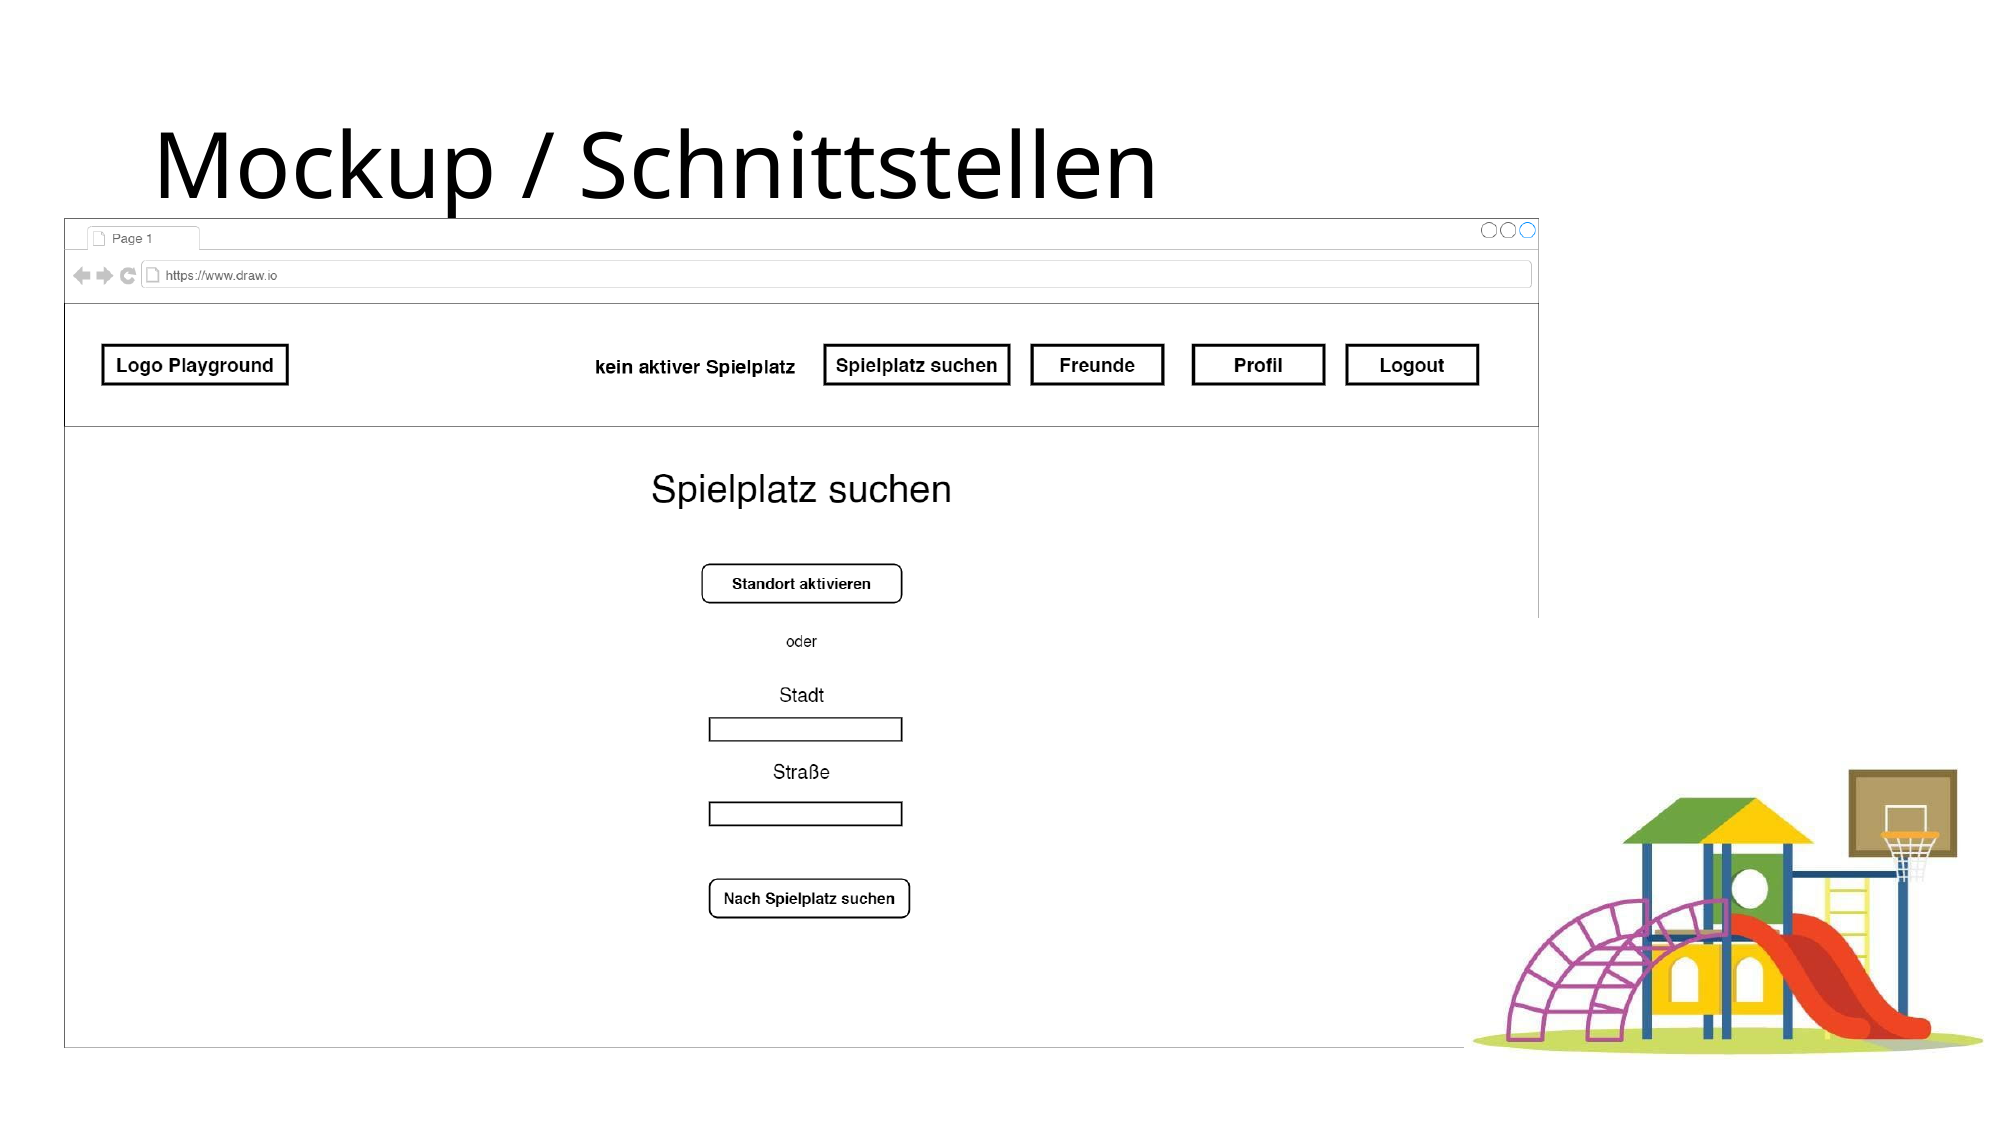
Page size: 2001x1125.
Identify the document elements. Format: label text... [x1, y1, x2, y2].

title Mockup / Schnittstellen [137, 59, 1863, 278]
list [64, 218, 1539, 1048]
picture [1464, 618, 2000, 1125]
